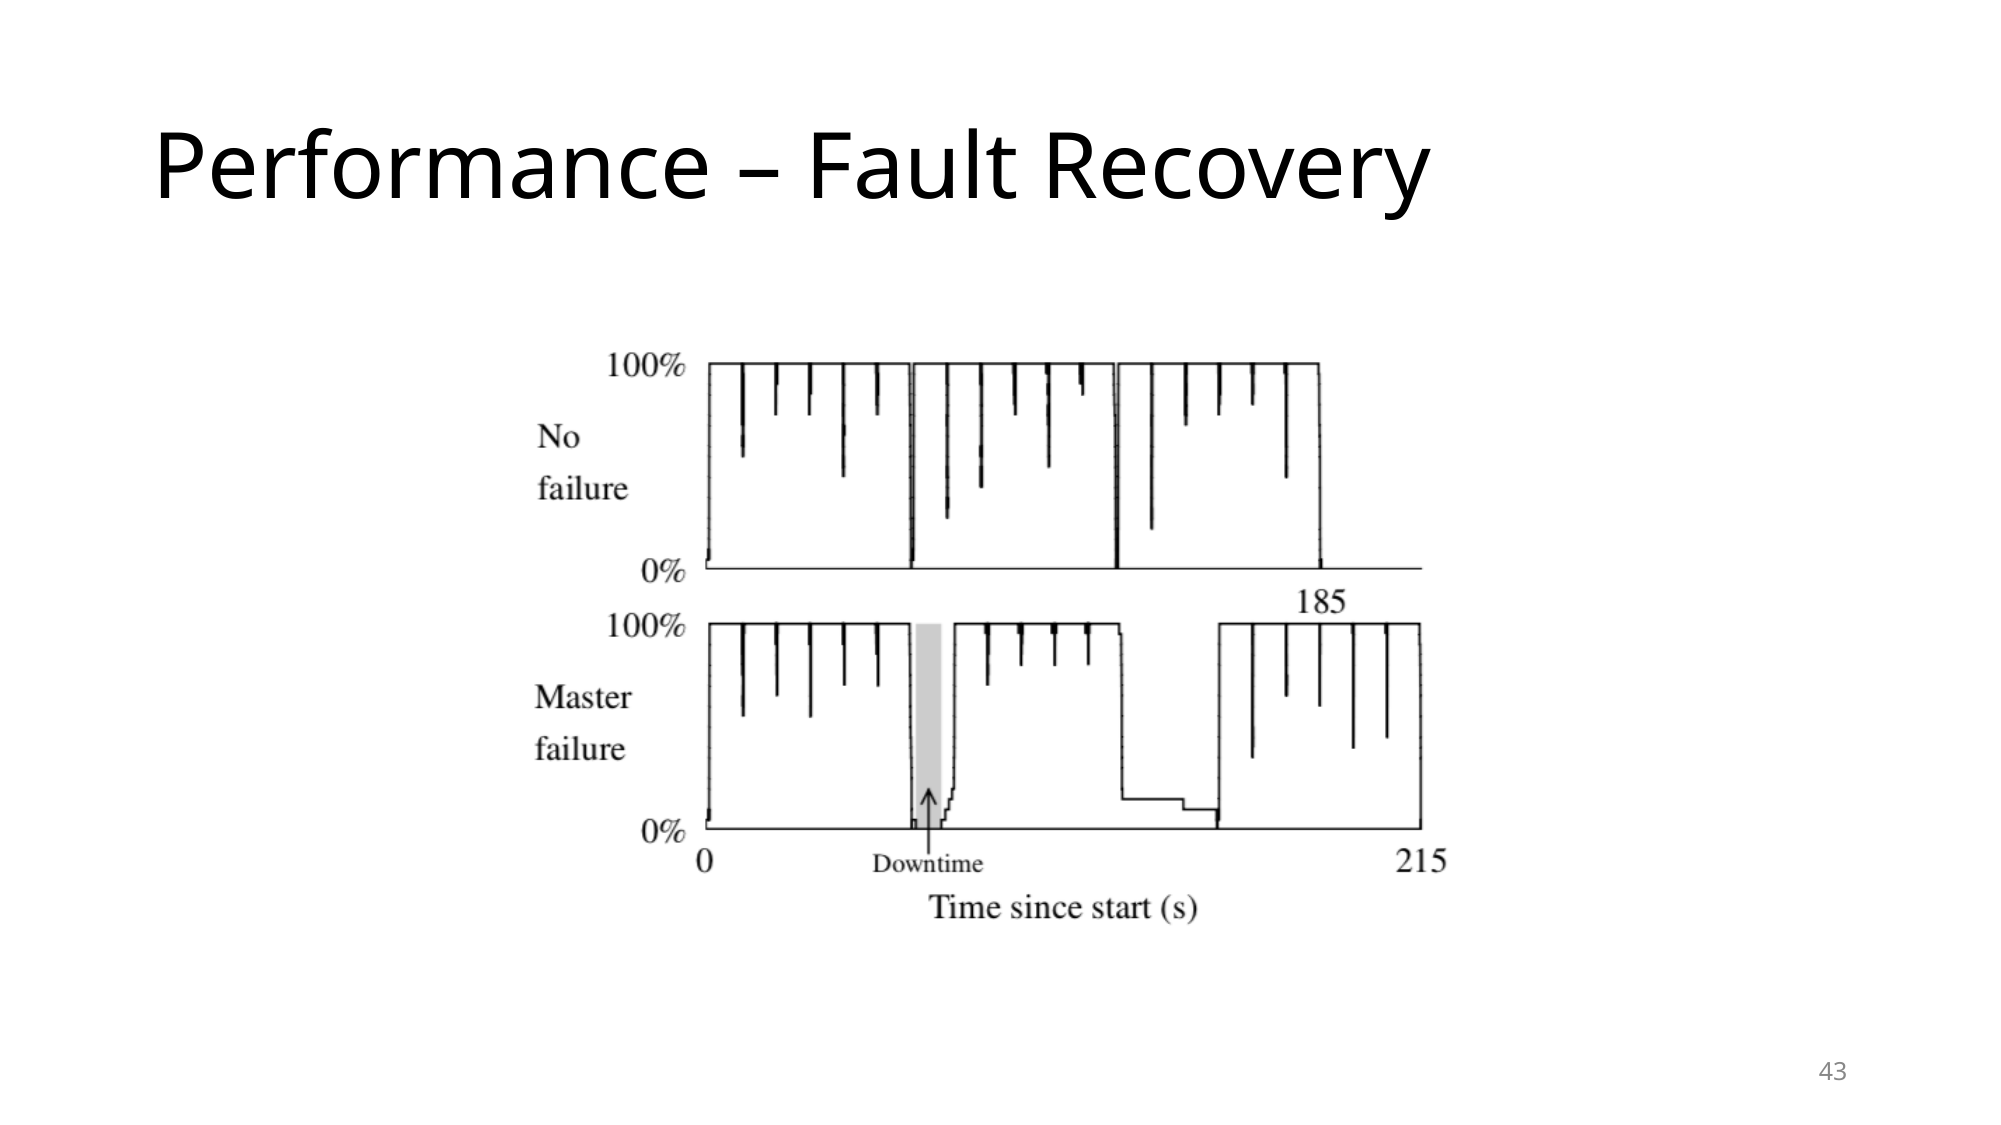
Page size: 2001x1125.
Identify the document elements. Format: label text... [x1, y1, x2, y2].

slide_number 43 [1412, 1042, 1863, 1103]
picture [456, 276, 1544, 981]
title Performance – Fault Recovery [137, 59, 1863, 278]
